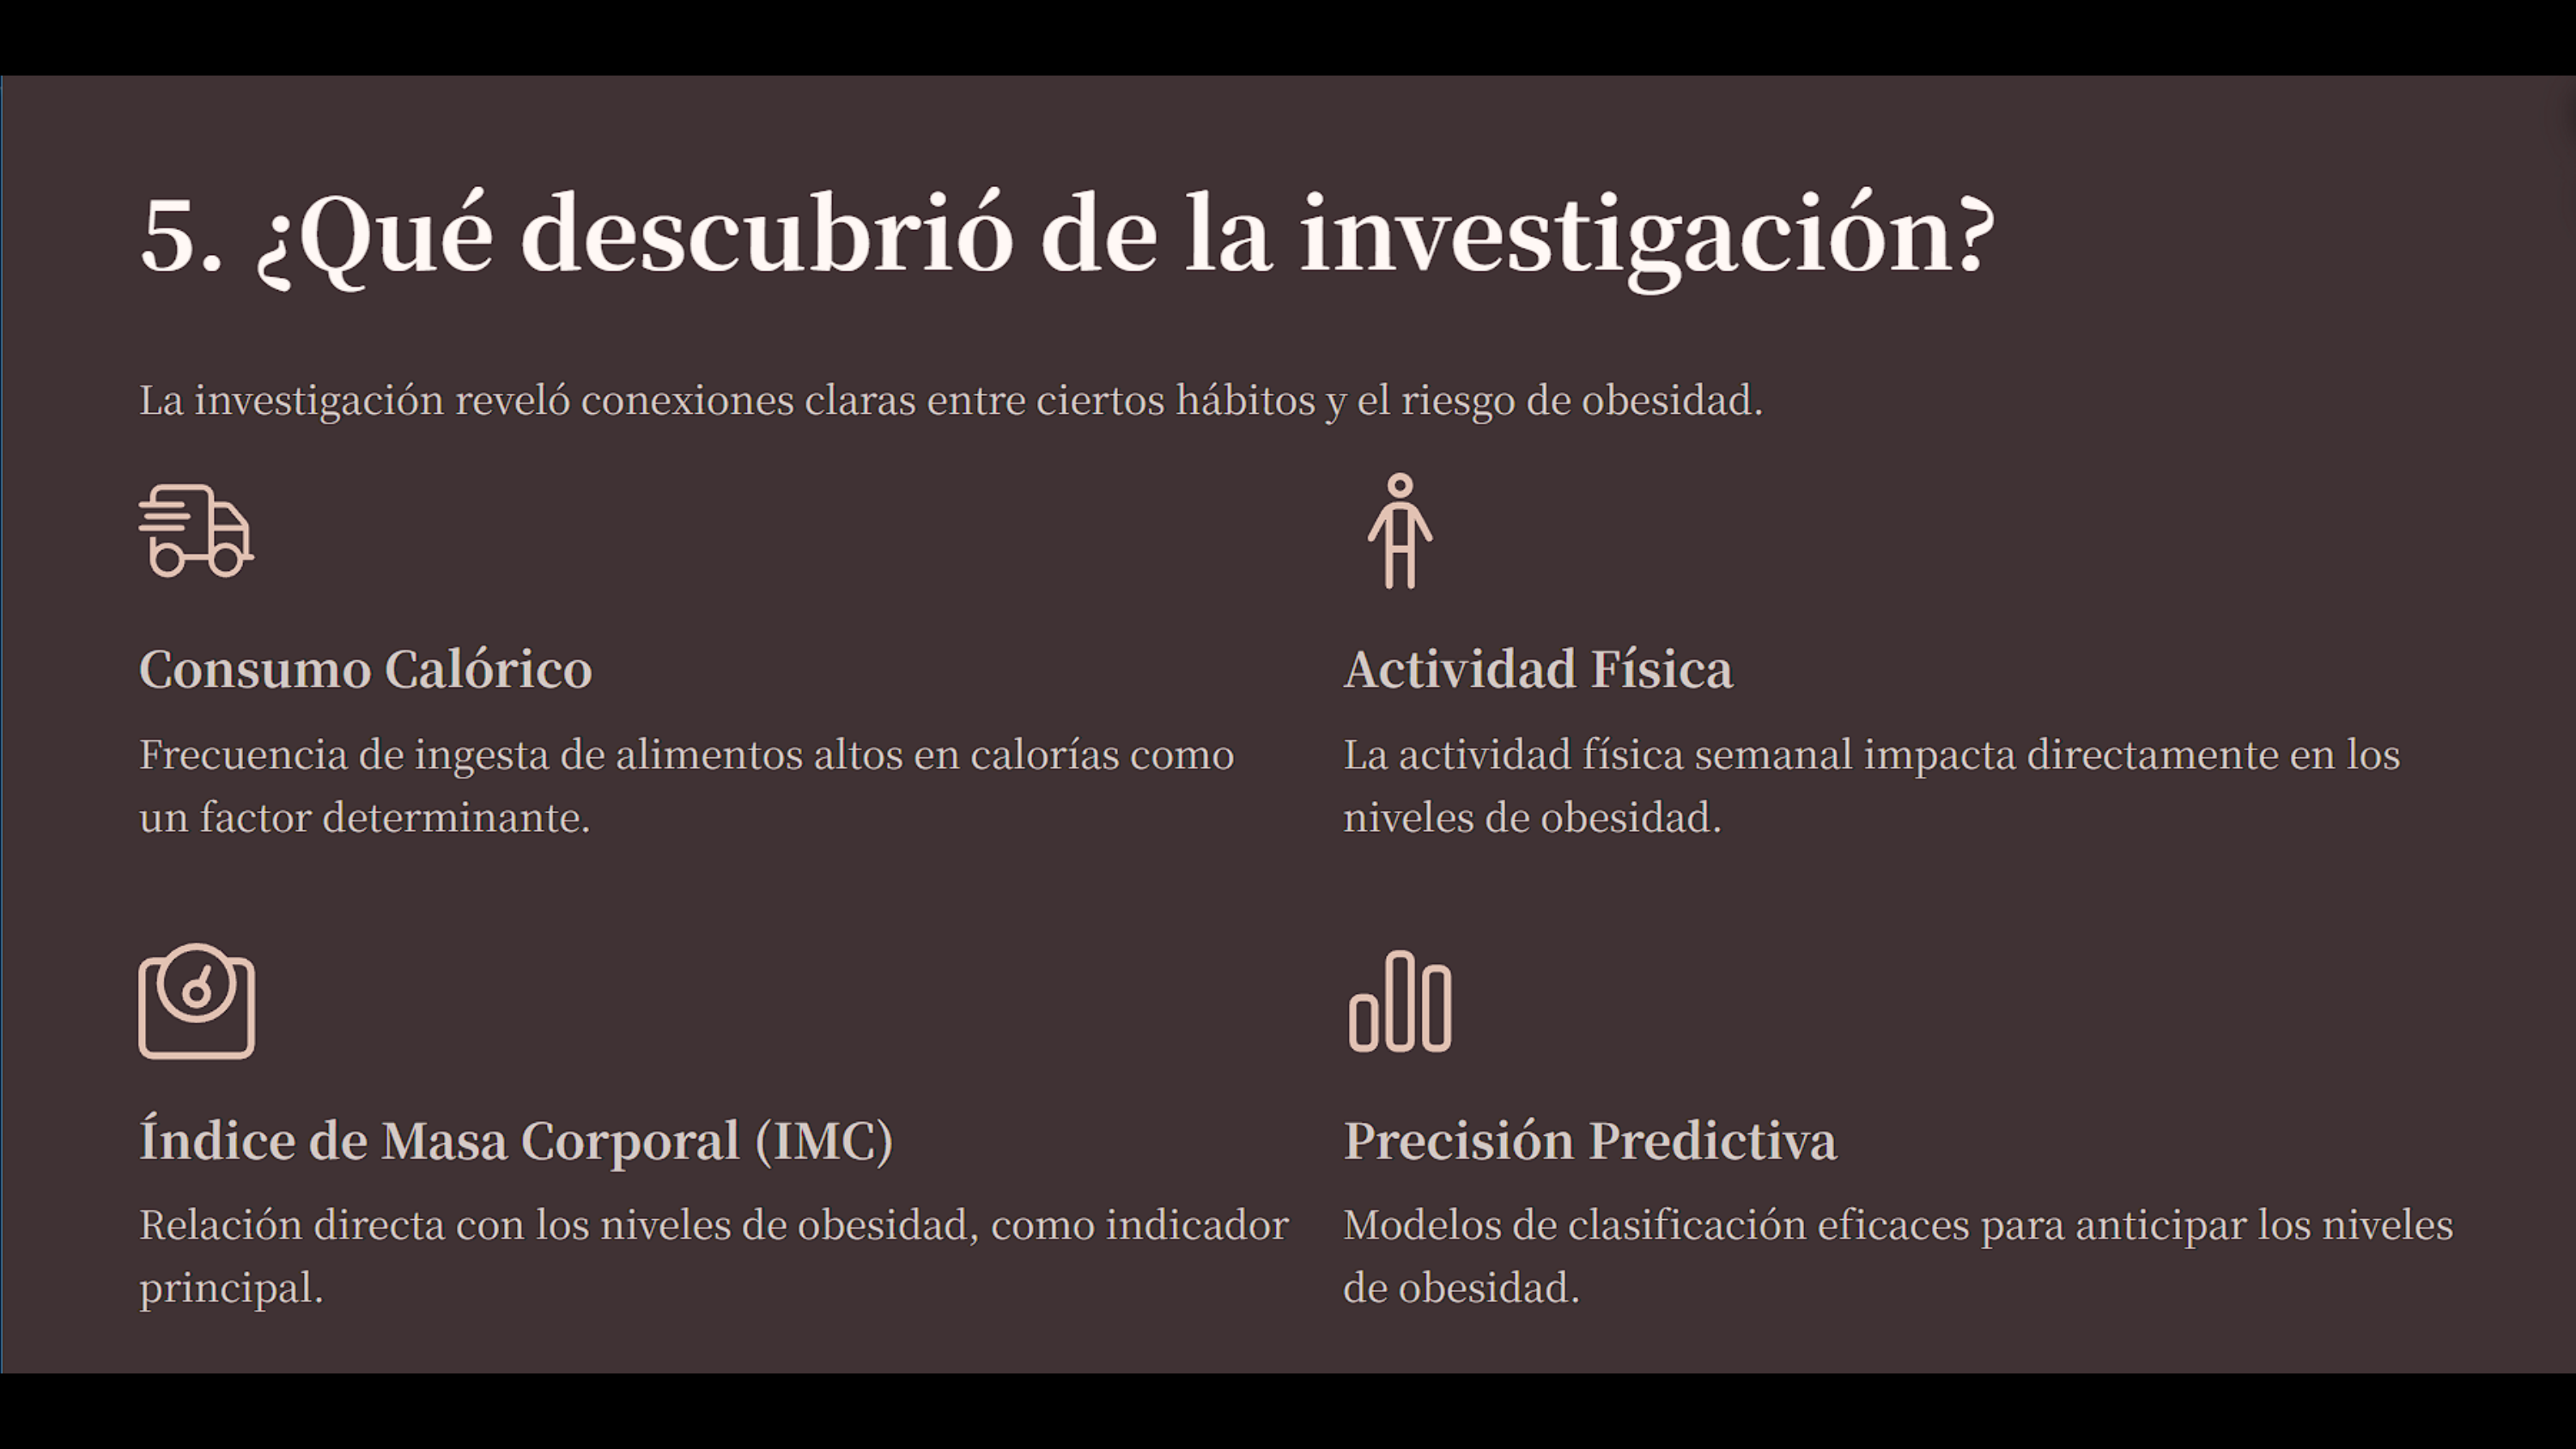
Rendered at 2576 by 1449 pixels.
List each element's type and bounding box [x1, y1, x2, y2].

text_box [0, 76, 2576, 1373]
